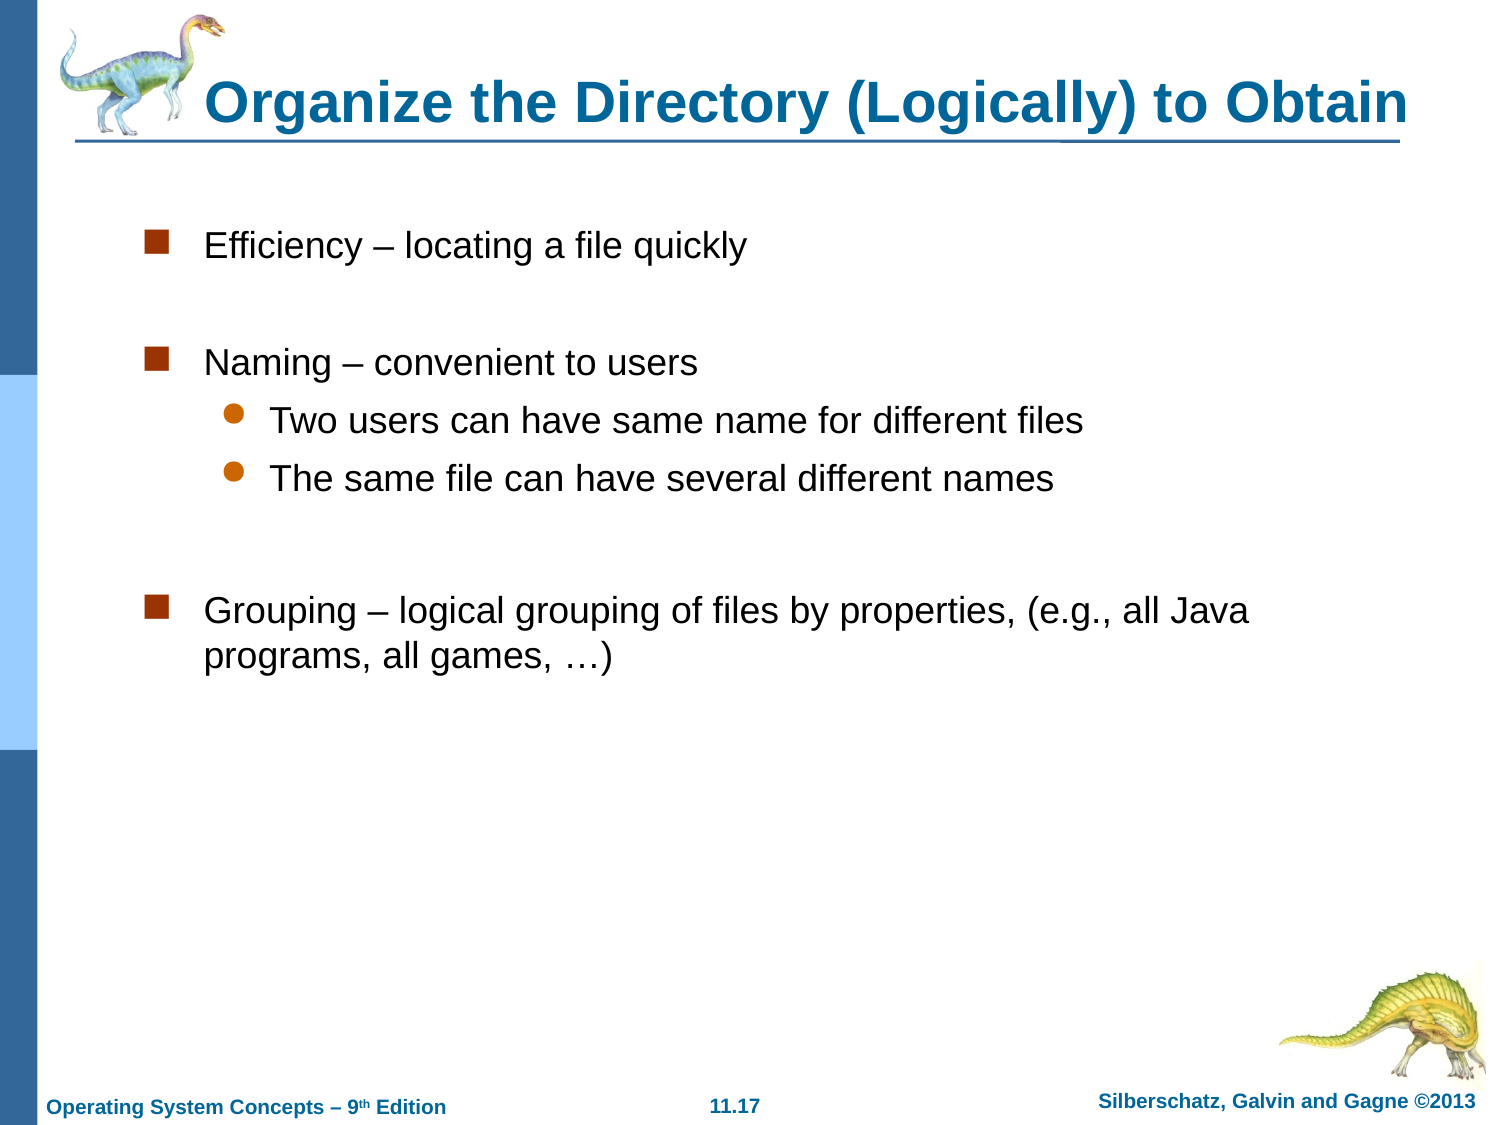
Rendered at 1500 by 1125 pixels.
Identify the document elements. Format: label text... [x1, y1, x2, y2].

list Efficiency – locating a file quickly Naming – convenient to users Two users can have same name for different files The same file can have several different names Grouping – logical grouping of files by properties, (e.g., all Java programs, all games, …) [132, 213, 1326, 946]
picture [46, 0, 243, 149]
title Organize the Directory (Logically) to Obtain [172, 66, 1444, 143]
picture [1275, 959, 1486, 1090]
